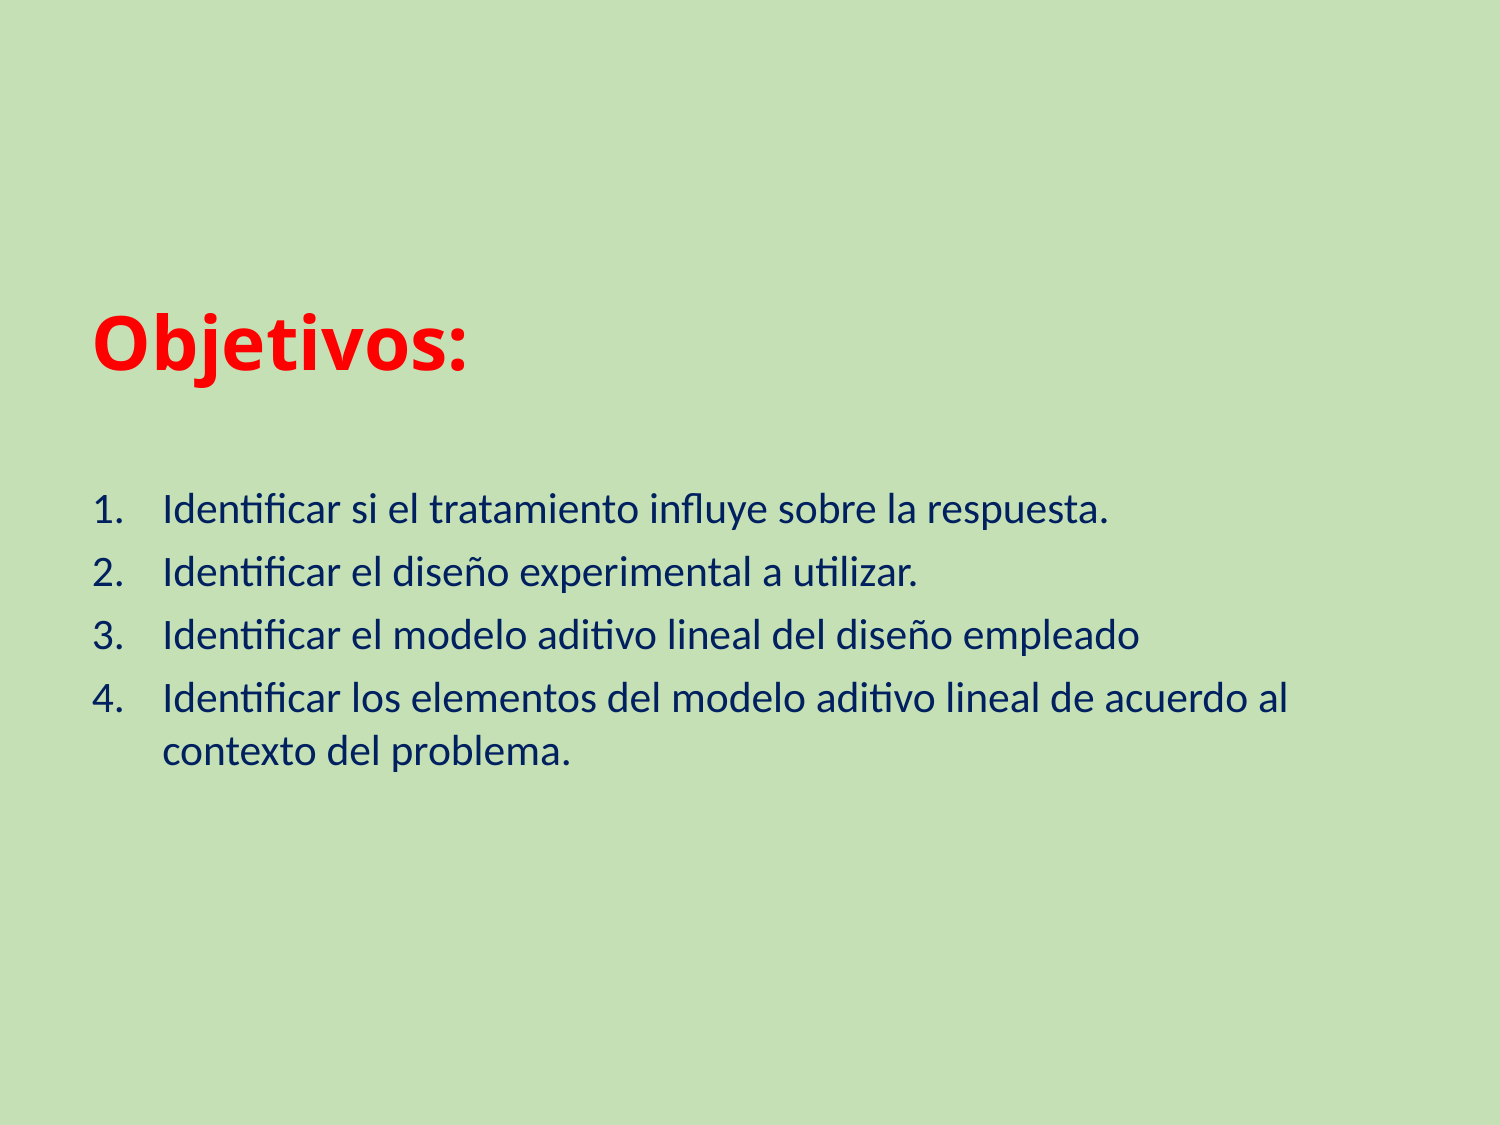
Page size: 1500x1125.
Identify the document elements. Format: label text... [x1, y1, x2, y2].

title Objetivos: [76, 257, 1424, 435]
list Identificar si el tratamiento influye sobre la respuesta. Identificar el diseño experimental a utilizar. Identificar el modelo aditivo lineal del diseño empleado Identificar los elementos del modelo aditivo lineal de acuerdo al contexto del problema. [76, 472, 1445, 783]
